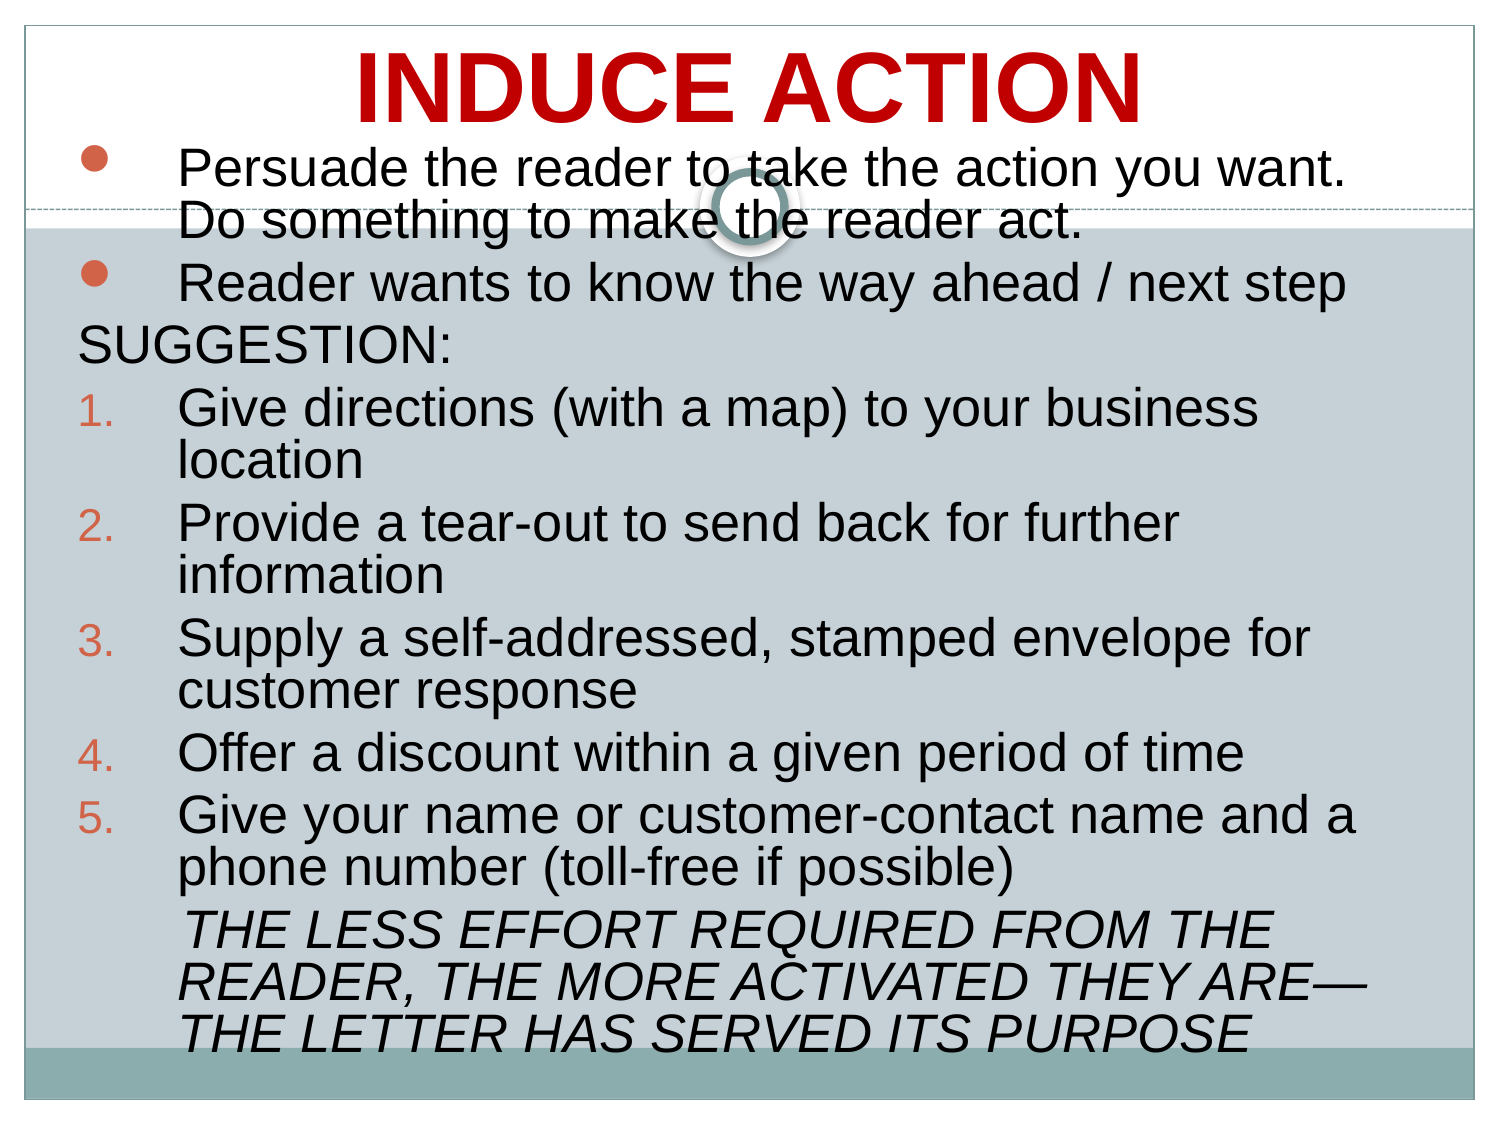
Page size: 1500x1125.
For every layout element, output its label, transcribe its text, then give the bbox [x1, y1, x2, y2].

title INDUCE ACTION [0, 0, 1500, 150]
list Persuade the reader to take the action you want. Do something to make the reader act. Reader wants to know the way ahead / next step SUGGESTION: Give directions (with a map) to your business location Provide a tear-out to send back for further information Supply a self-addressed, stamped envelope for customer response Offer a discount within a given period of time Give your name or customer-contact name and a phone number (toll-free if possible) THE LESS EFFORT REQUIRED FROM THE READER, THE MORE ACTIVATED THEY ARE—THE LETTER HAS SERVED ITS PURPOSE [62, 137, 1413, 1125]
